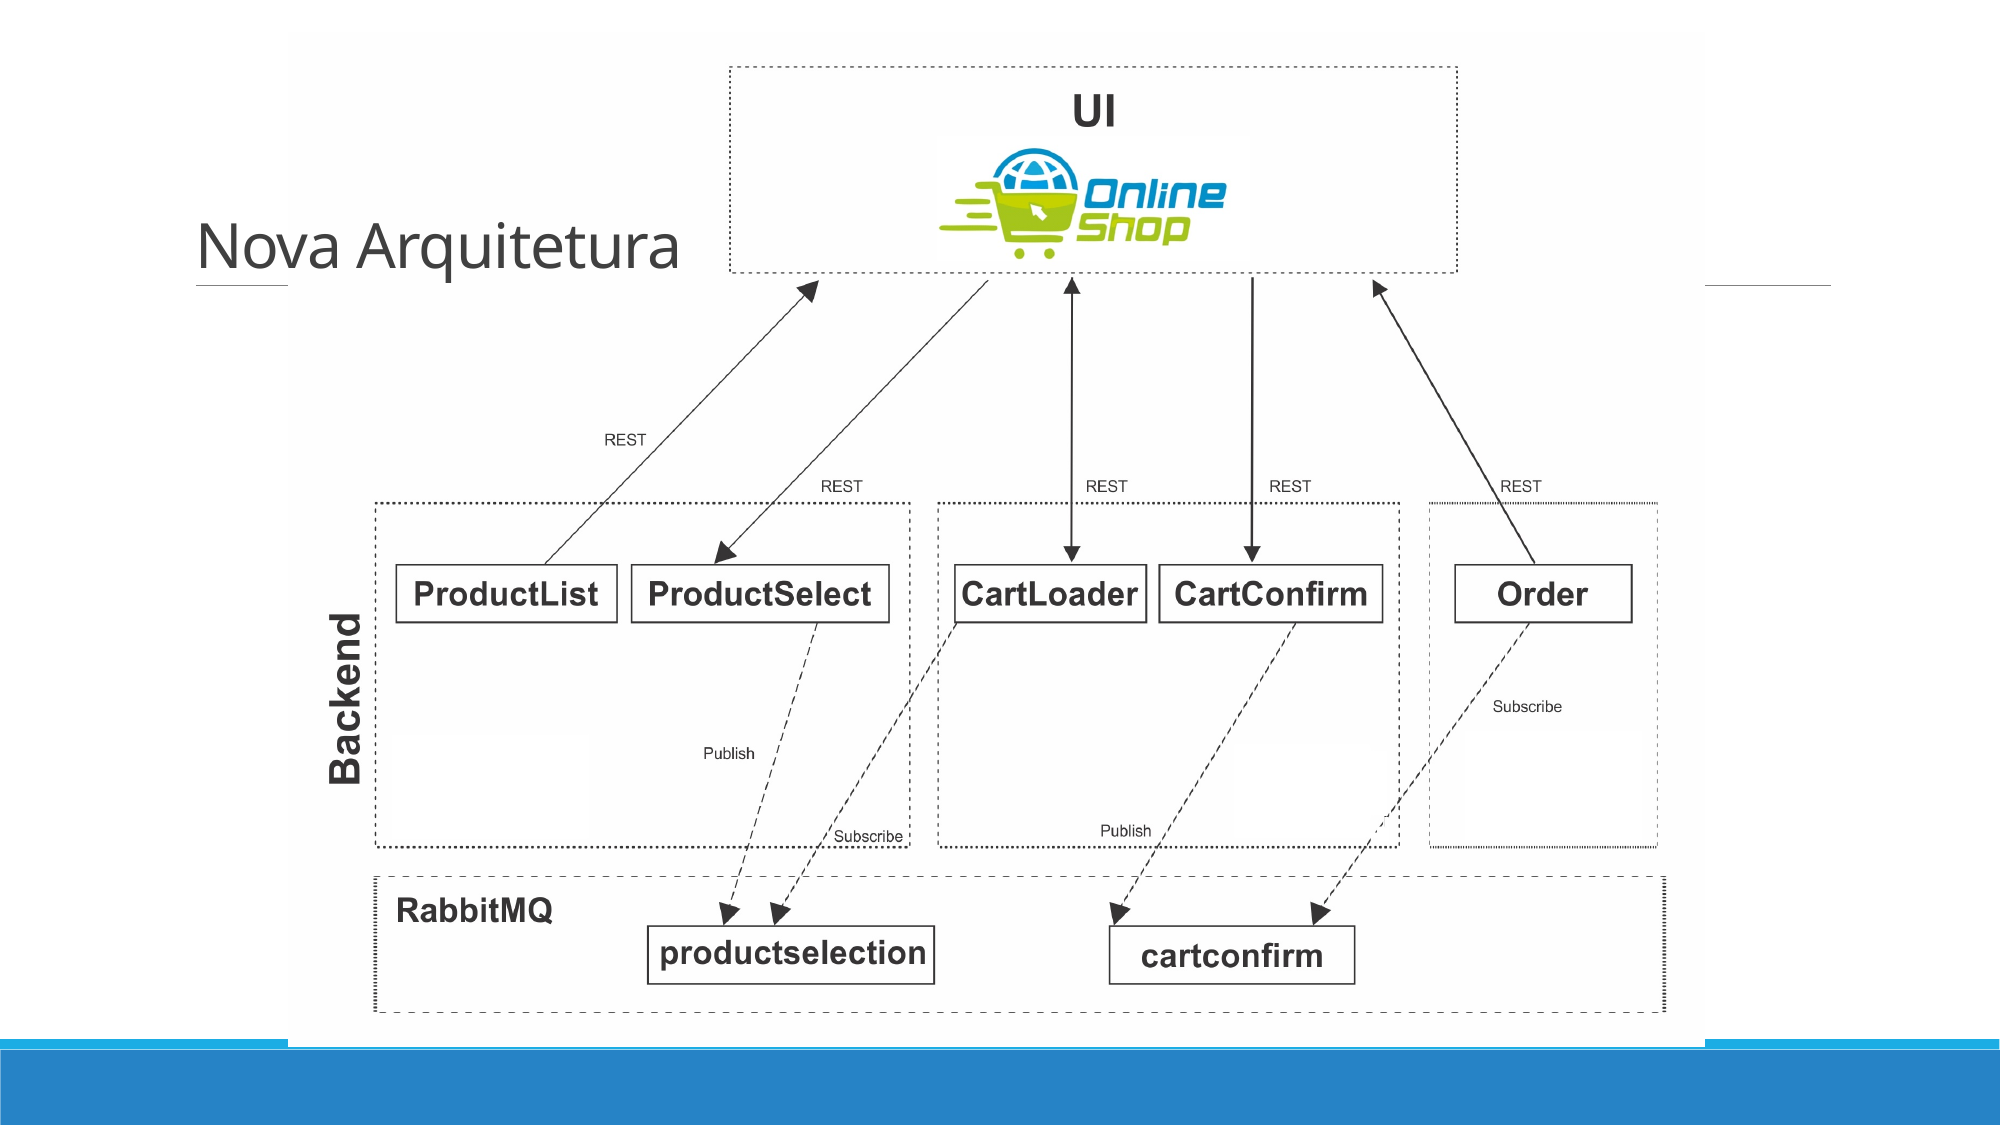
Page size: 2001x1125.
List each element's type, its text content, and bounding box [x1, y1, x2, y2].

title Nova Arquitetura [180, 51, 285, 290]
picture [287, 31, 1706, 1048]
